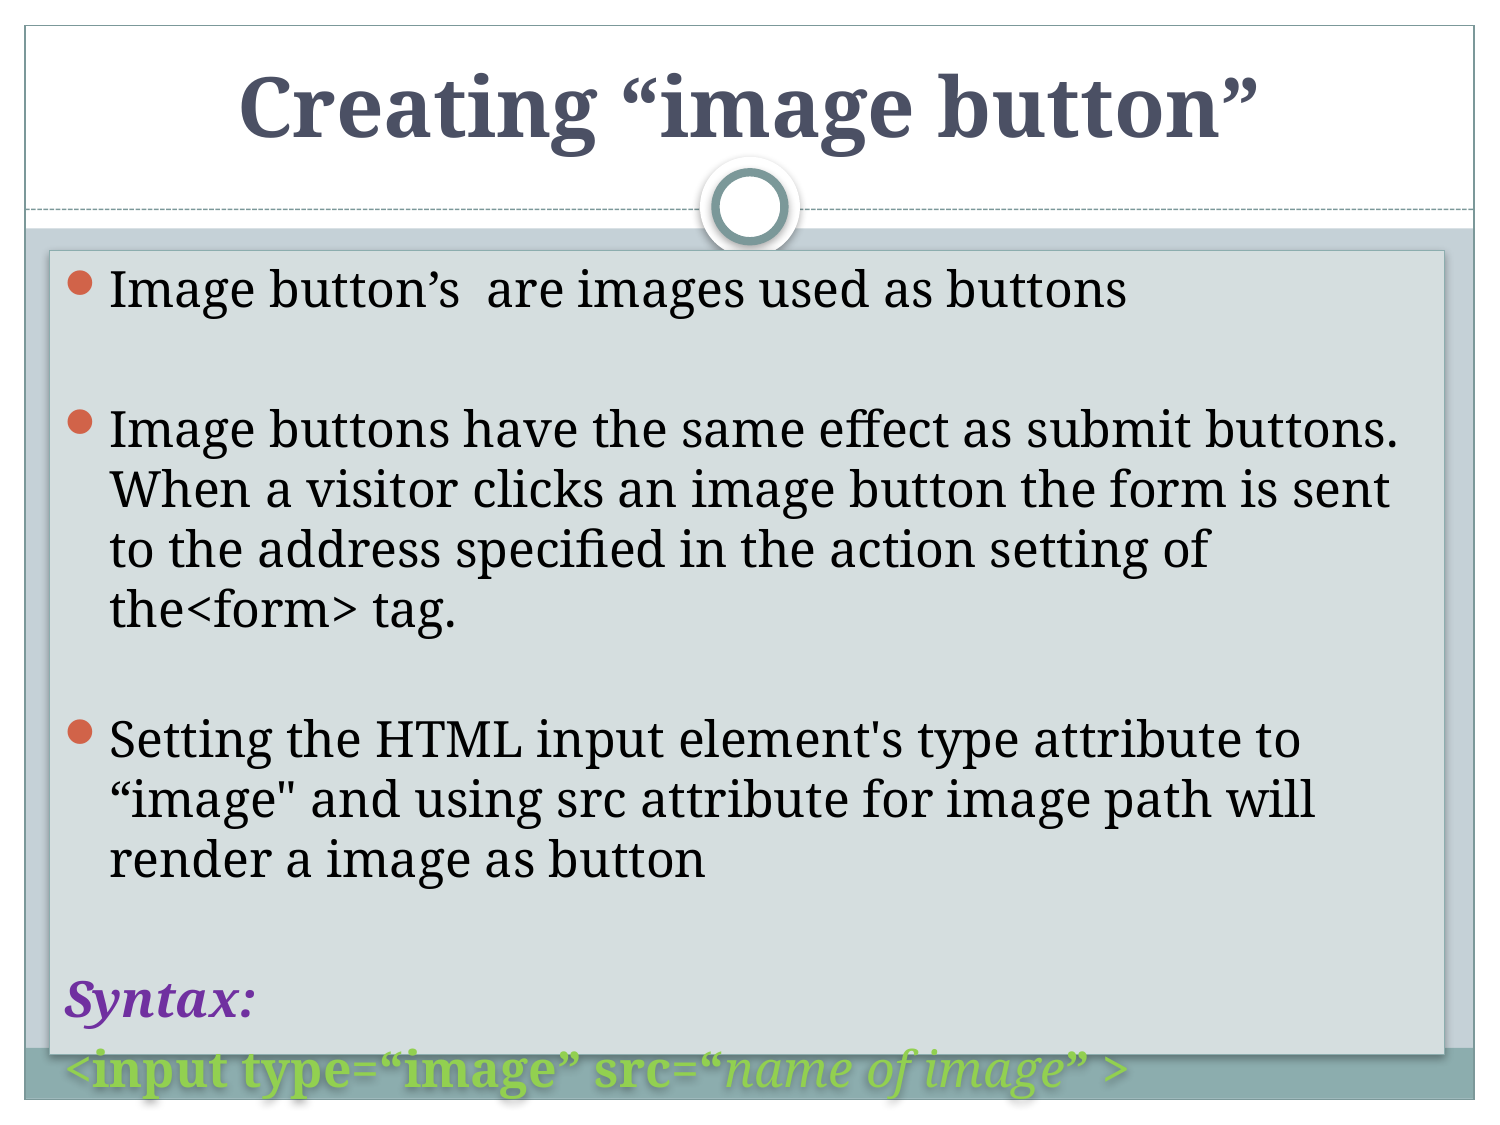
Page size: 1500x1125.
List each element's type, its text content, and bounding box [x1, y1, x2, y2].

title Creating “image button” [49, 37, 1450, 162]
list Image button’s are images used as buttons Image buttons have the same effect as submit buttons. When a visitor clicks an image button the form is sent to the address specified in the action setting of the<form> tag. Setting the HTML input element's type attribute to “image" and using src attribute for image path will render a image as button Syntax: <input type=“image” src=“name of image” > [49, 250, 1445, 1055]
